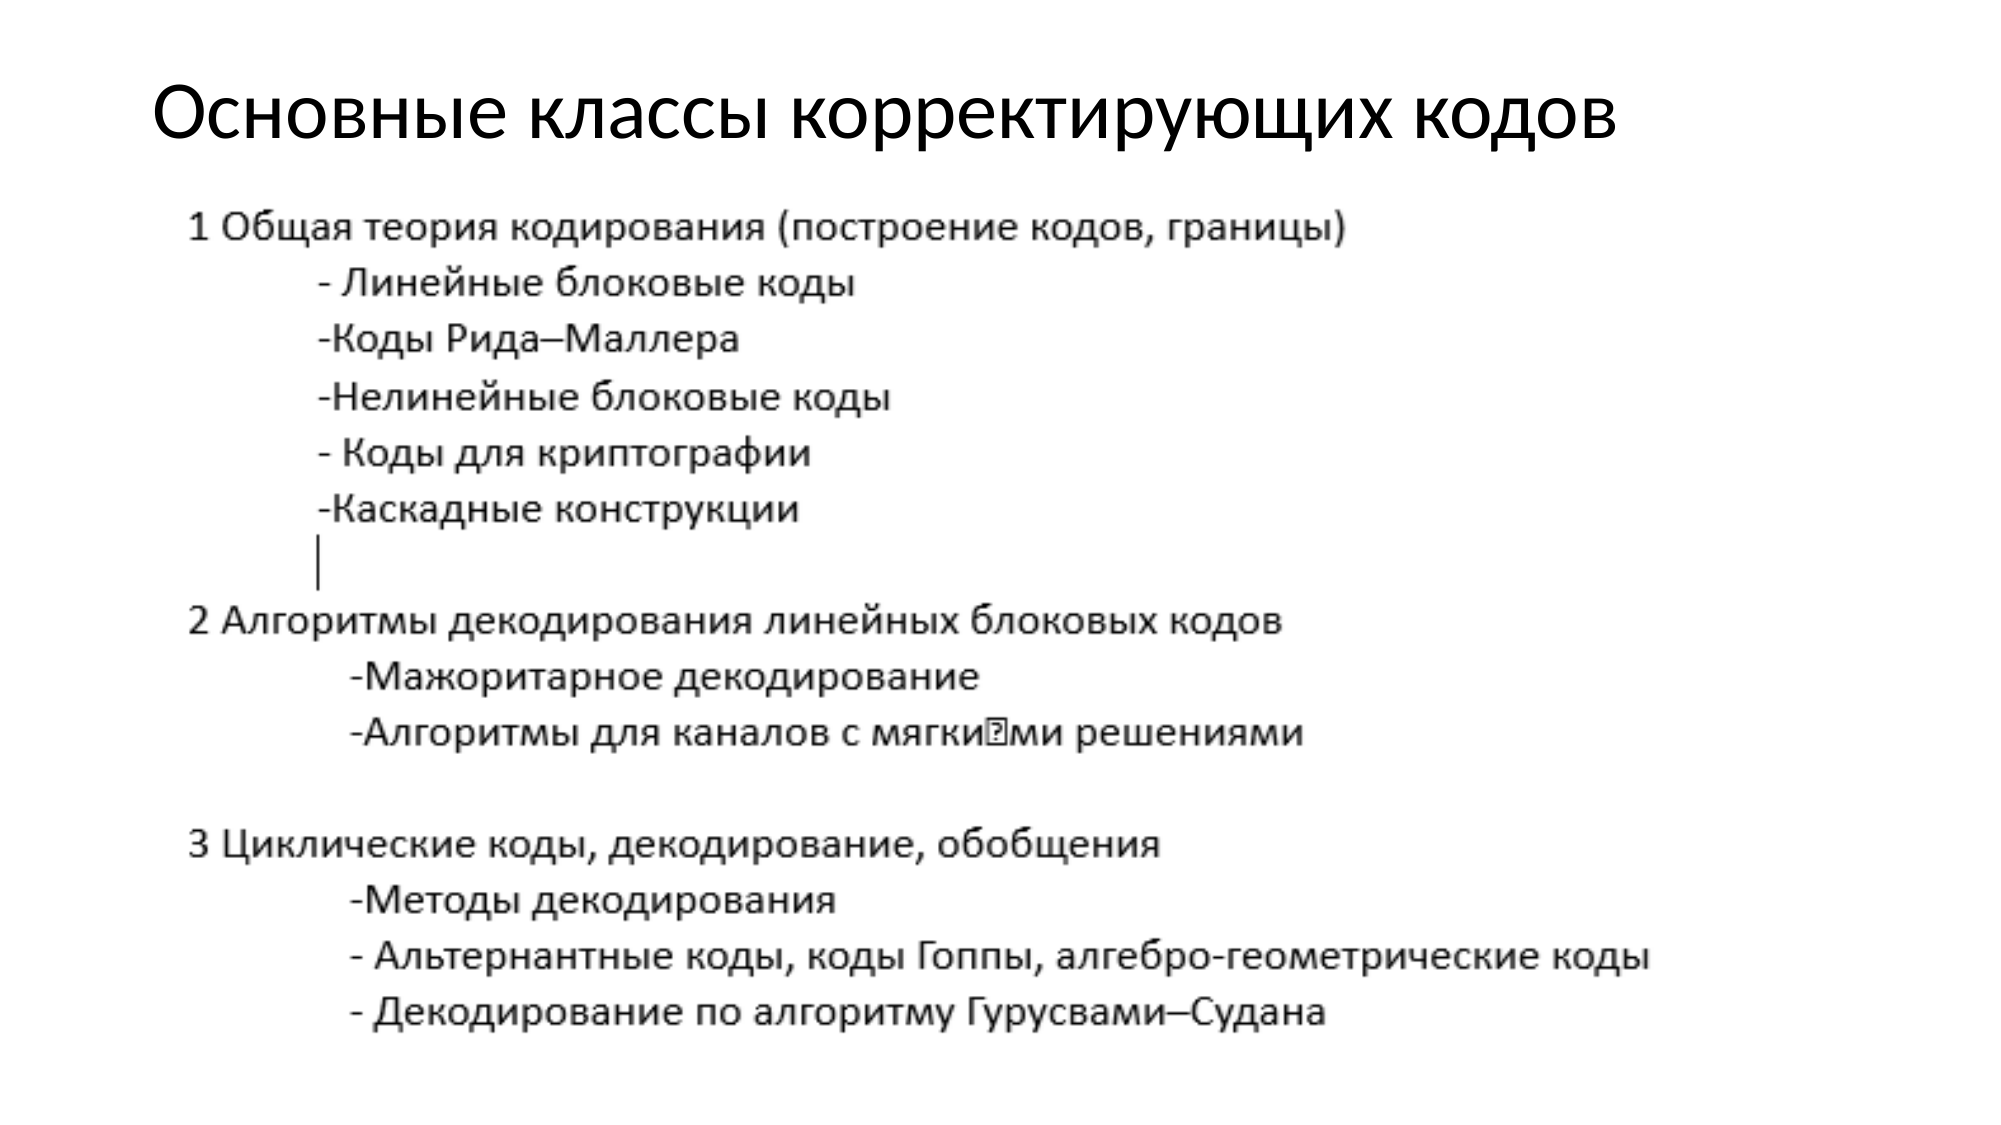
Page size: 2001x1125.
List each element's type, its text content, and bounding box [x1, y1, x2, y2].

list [127, 195, 1746, 1051]
title Основные классы корректирующих кодов [137, 59, 1863, 209]
